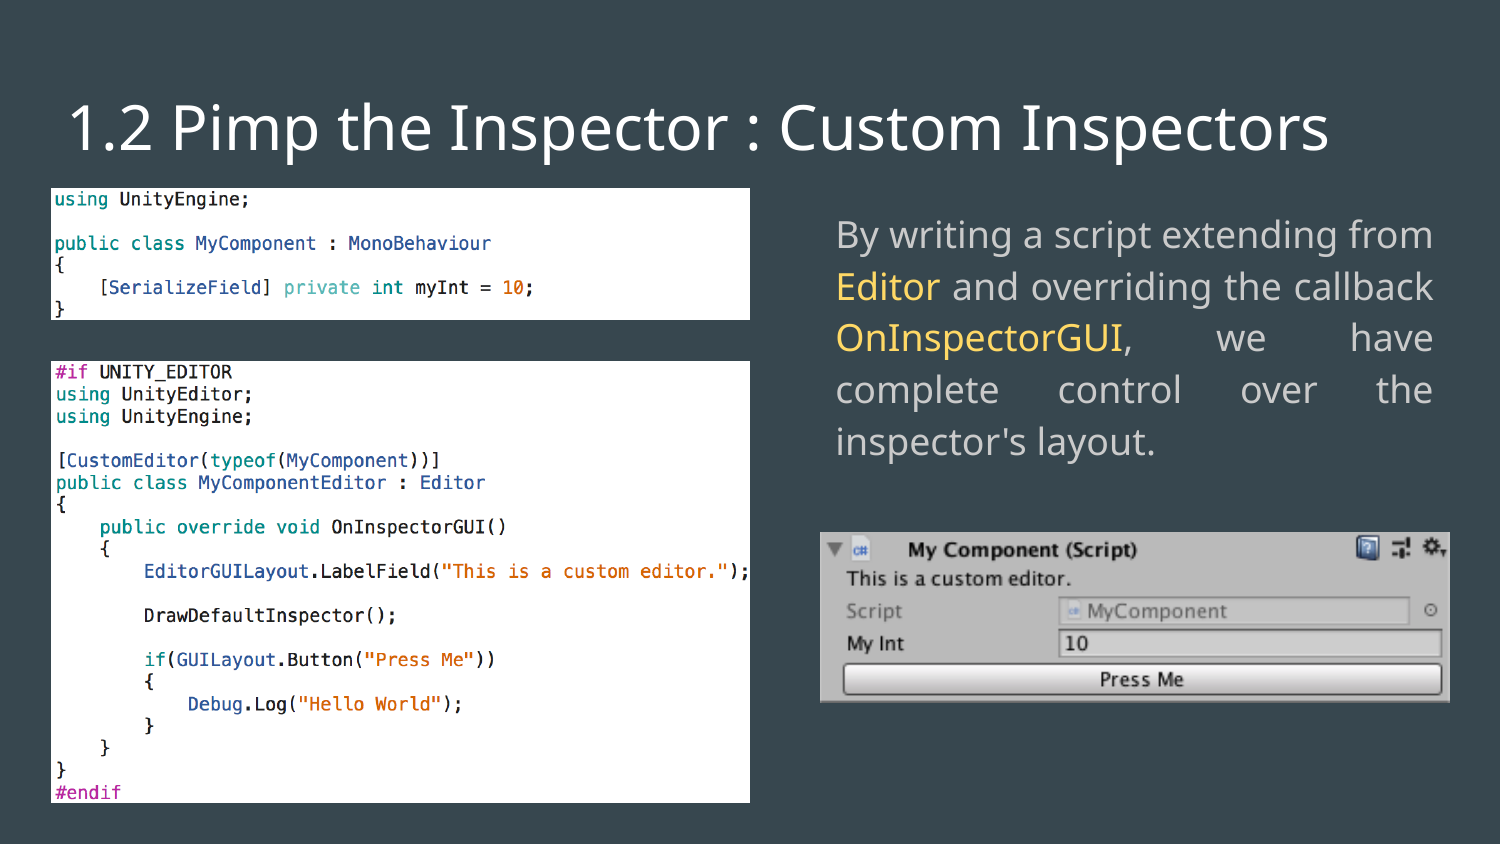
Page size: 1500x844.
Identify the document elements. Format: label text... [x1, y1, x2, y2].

picture [50, 361, 751, 803]
picture [50, 188, 751, 320]
text_box By writing a script extending from Editor and overriding the callback OnInspectorGUI, we have complete control over the inspector's layout. [820, 189, 1450, 422]
title 1.2 Pimp the Inspector : Custom Inspectors [51, 72, 1449, 167]
picture [820, 532, 1450, 703]
